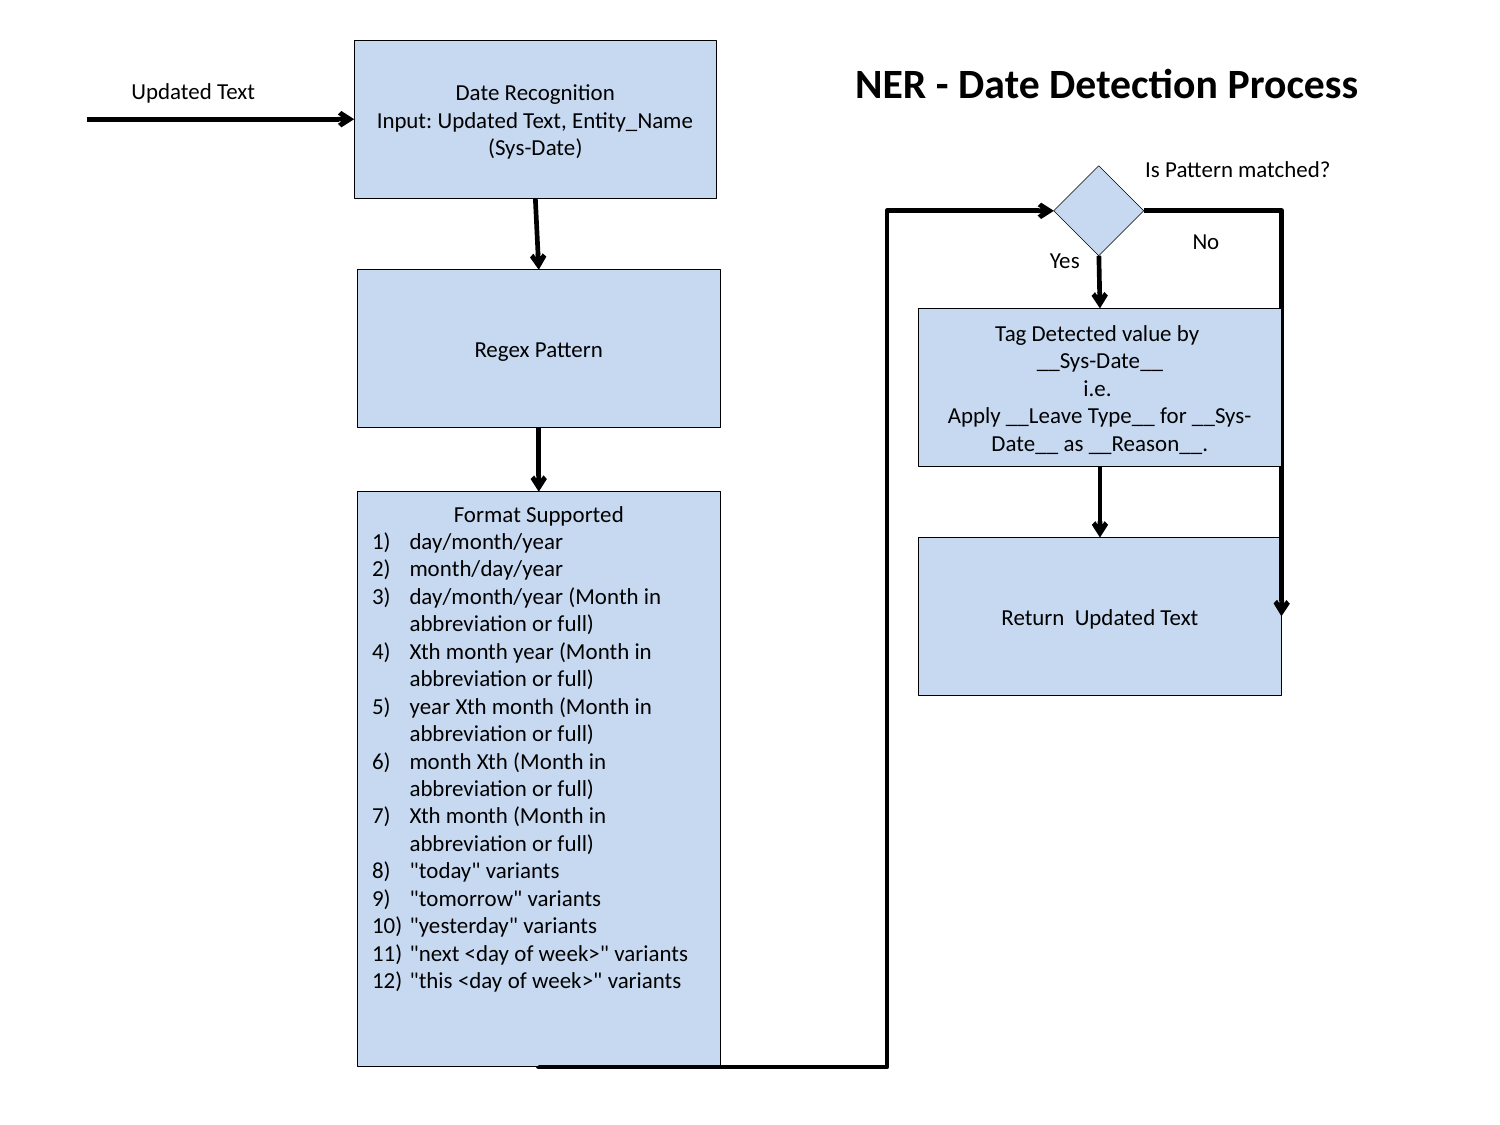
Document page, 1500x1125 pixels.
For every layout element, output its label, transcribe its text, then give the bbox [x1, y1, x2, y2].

text_box Is Pattern matched? [1130, 147, 1406, 190]
text_box Format Supported day/month/year month/day/year day/month/year (Month in abbreviation or full) Xth month year (Month in abbreviation or full) year Xth month (Month in abbreviation or full) month Xth (Month in abbreviation or full) Xth month (Month in abbreviation or full) "today" variants "tomorrow" variants "yesterday" variants "next <day of week>" variants "this <day of week>" variants [355, 490, 722, 1069]
text_box Date Recognition Input: Updated Text, Entity_Name (Sys-Date) [352, 38, 719, 200]
text_box Return Updated Text [1229, 622, 1284, 697]
text_box Regex Pattern [355, 268, 722, 429]
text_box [535, 197, 539, 270]
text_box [368, 380, 1225, 897]
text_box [1143, 210, 1282, 617]
text_box NER - Date Detection Process [840, 49, 1478, 115]
text_box Updated Text [116, 69, 330, 112]
text_box Yes [1035, 238, 1138, 281]
text_box Tag Detected value by __Sys-Date__ i.e. Apply __Leave Type__ for __Sys-Date__ as __Reason__. [916, 306, 1138, 379]
text_box [1052, 163, 1145, 238]
